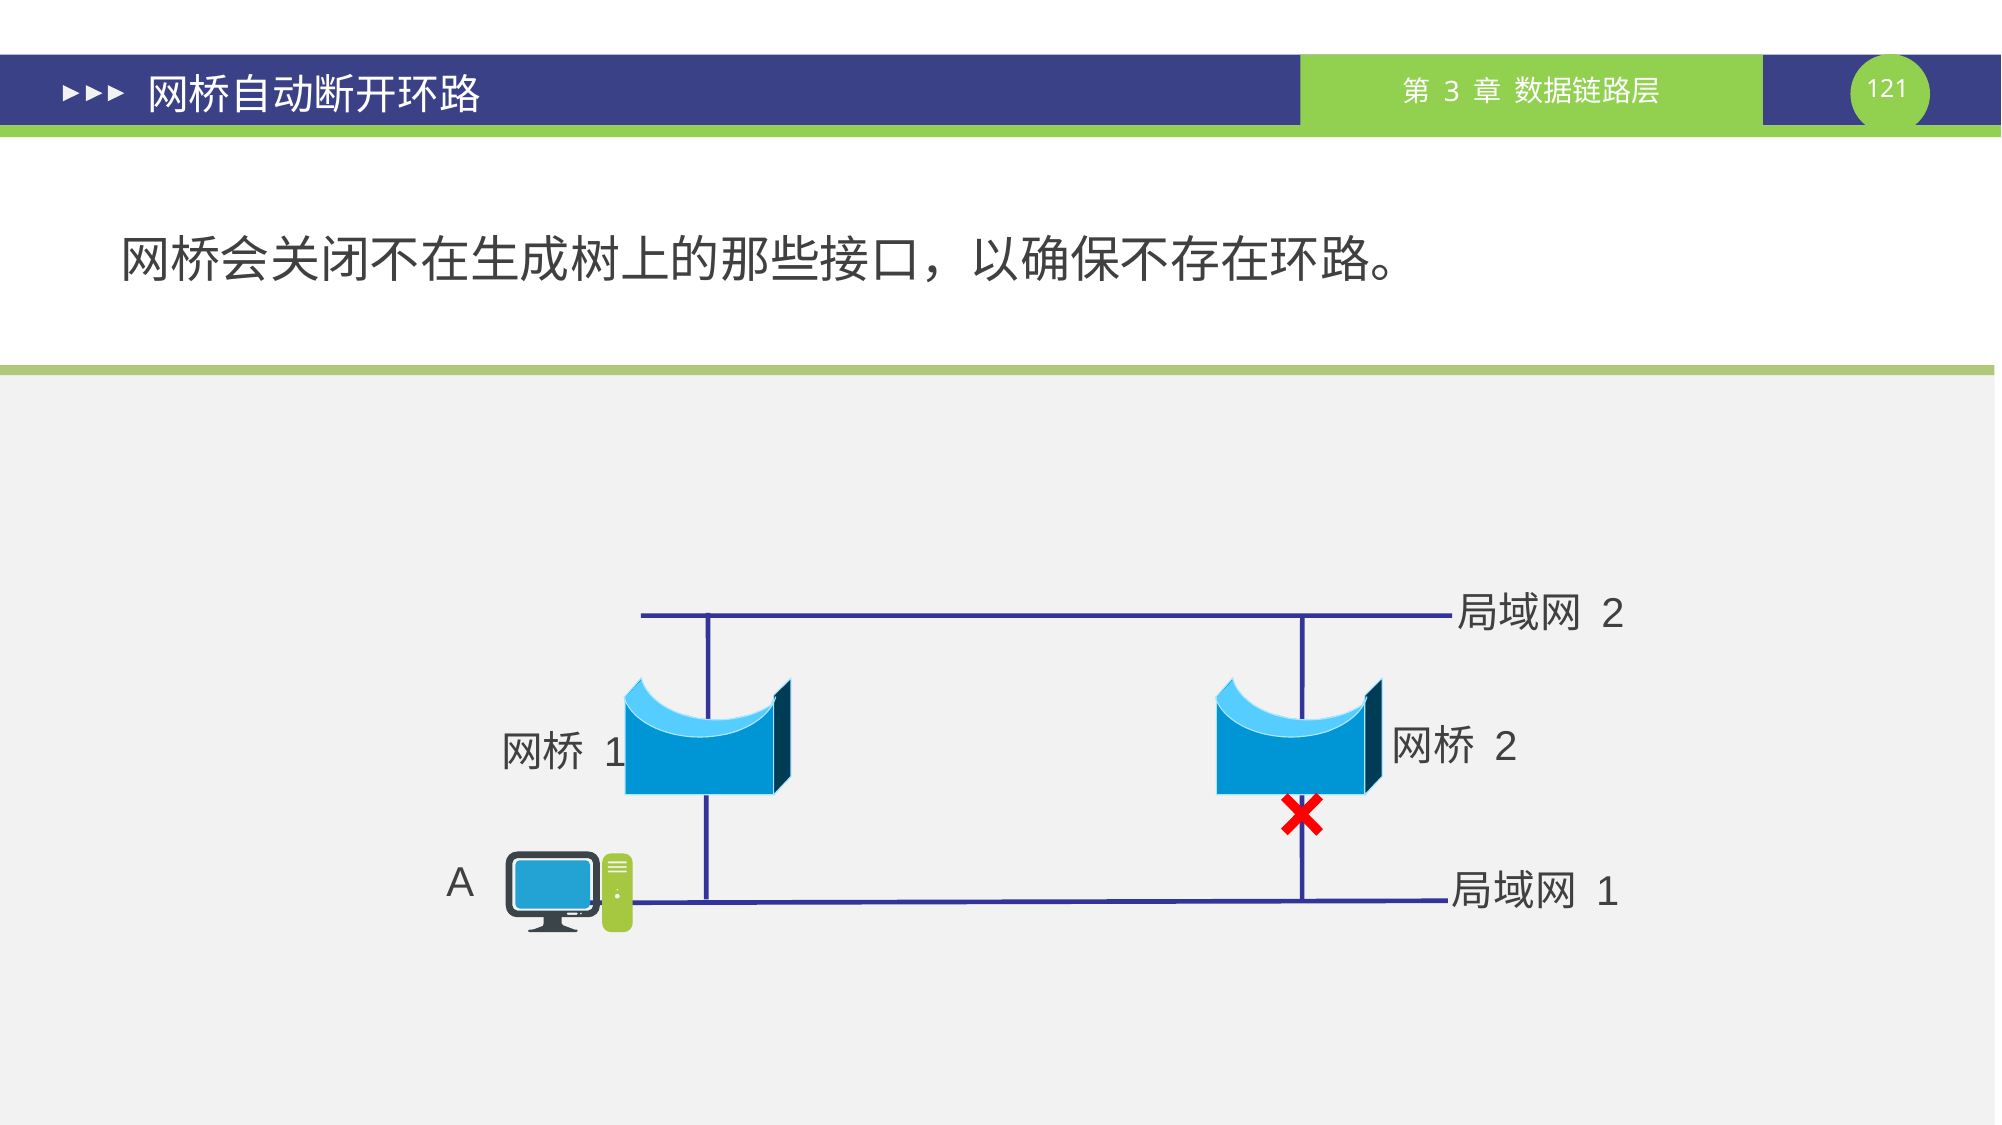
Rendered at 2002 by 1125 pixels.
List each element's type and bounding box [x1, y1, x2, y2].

picture [622, 667, 795, 797]
text_box [640, 578, 1640, 667]
text_box [505, 795, 1635, 933]
text_box [0, 363, 1997, 1125]
text_box [419, 847, 489, 913]
list [100, 187, 1901, 1013]
text_box [486, 717, 622, 783]
picture [1213, 667, 1386, 797]
title [127, 57, 1003, 129]
text_box [1386, 711, 1533, 777]
